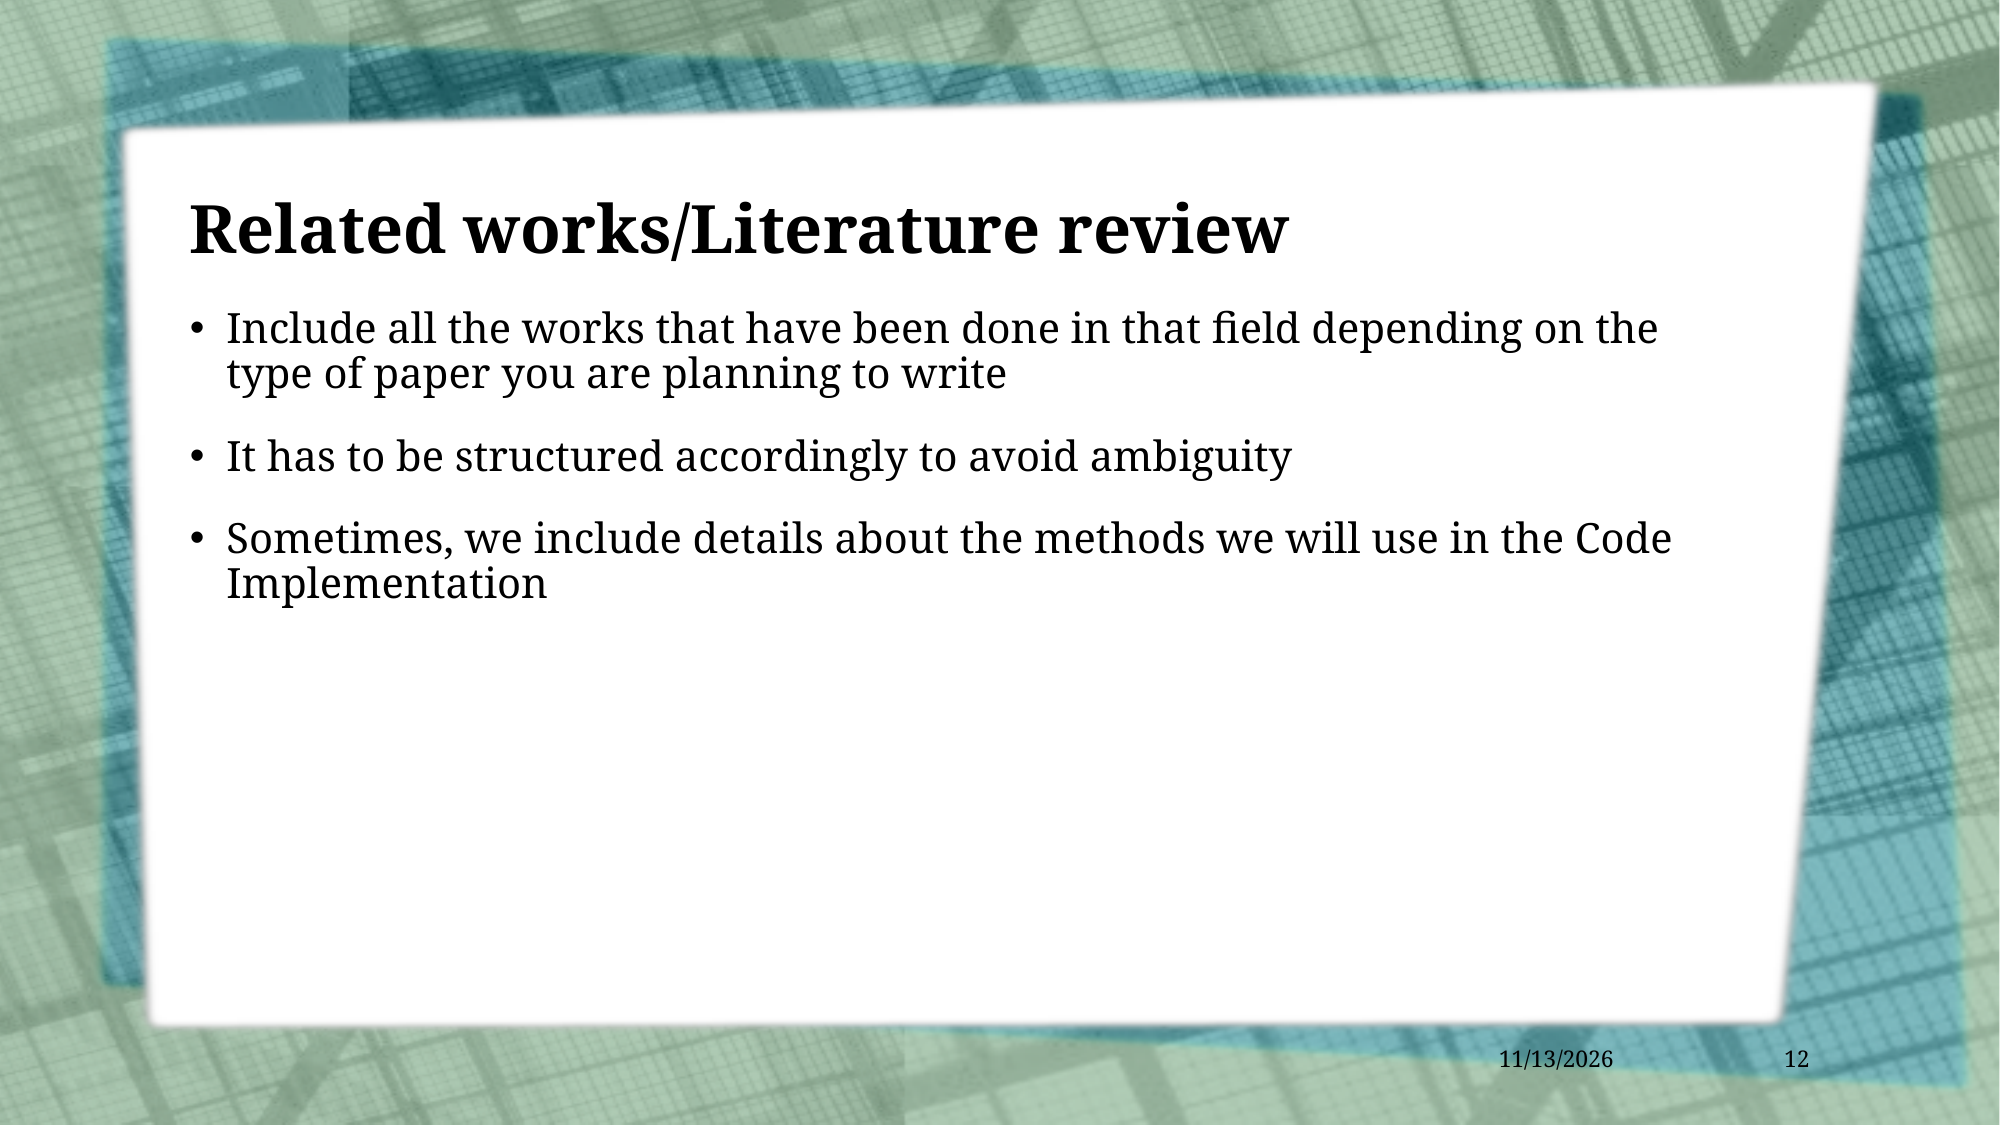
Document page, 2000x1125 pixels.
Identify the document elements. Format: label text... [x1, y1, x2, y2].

list Include all the works that have been done in that field depending on the type of paper you are planning to write It has to be structured accordingly to avoid ambiguity Sometimes, we include details about the methods we will use in the Code Implementation [174, 299, 1750, 988]
slide_number 12 [1662, 1037, 1825, 1083]
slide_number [1412, 1037, 1629, 1083]
picture [0, 0, 2000, 1125]
title Related works/Literature review [174, 87, 1750, 275]
